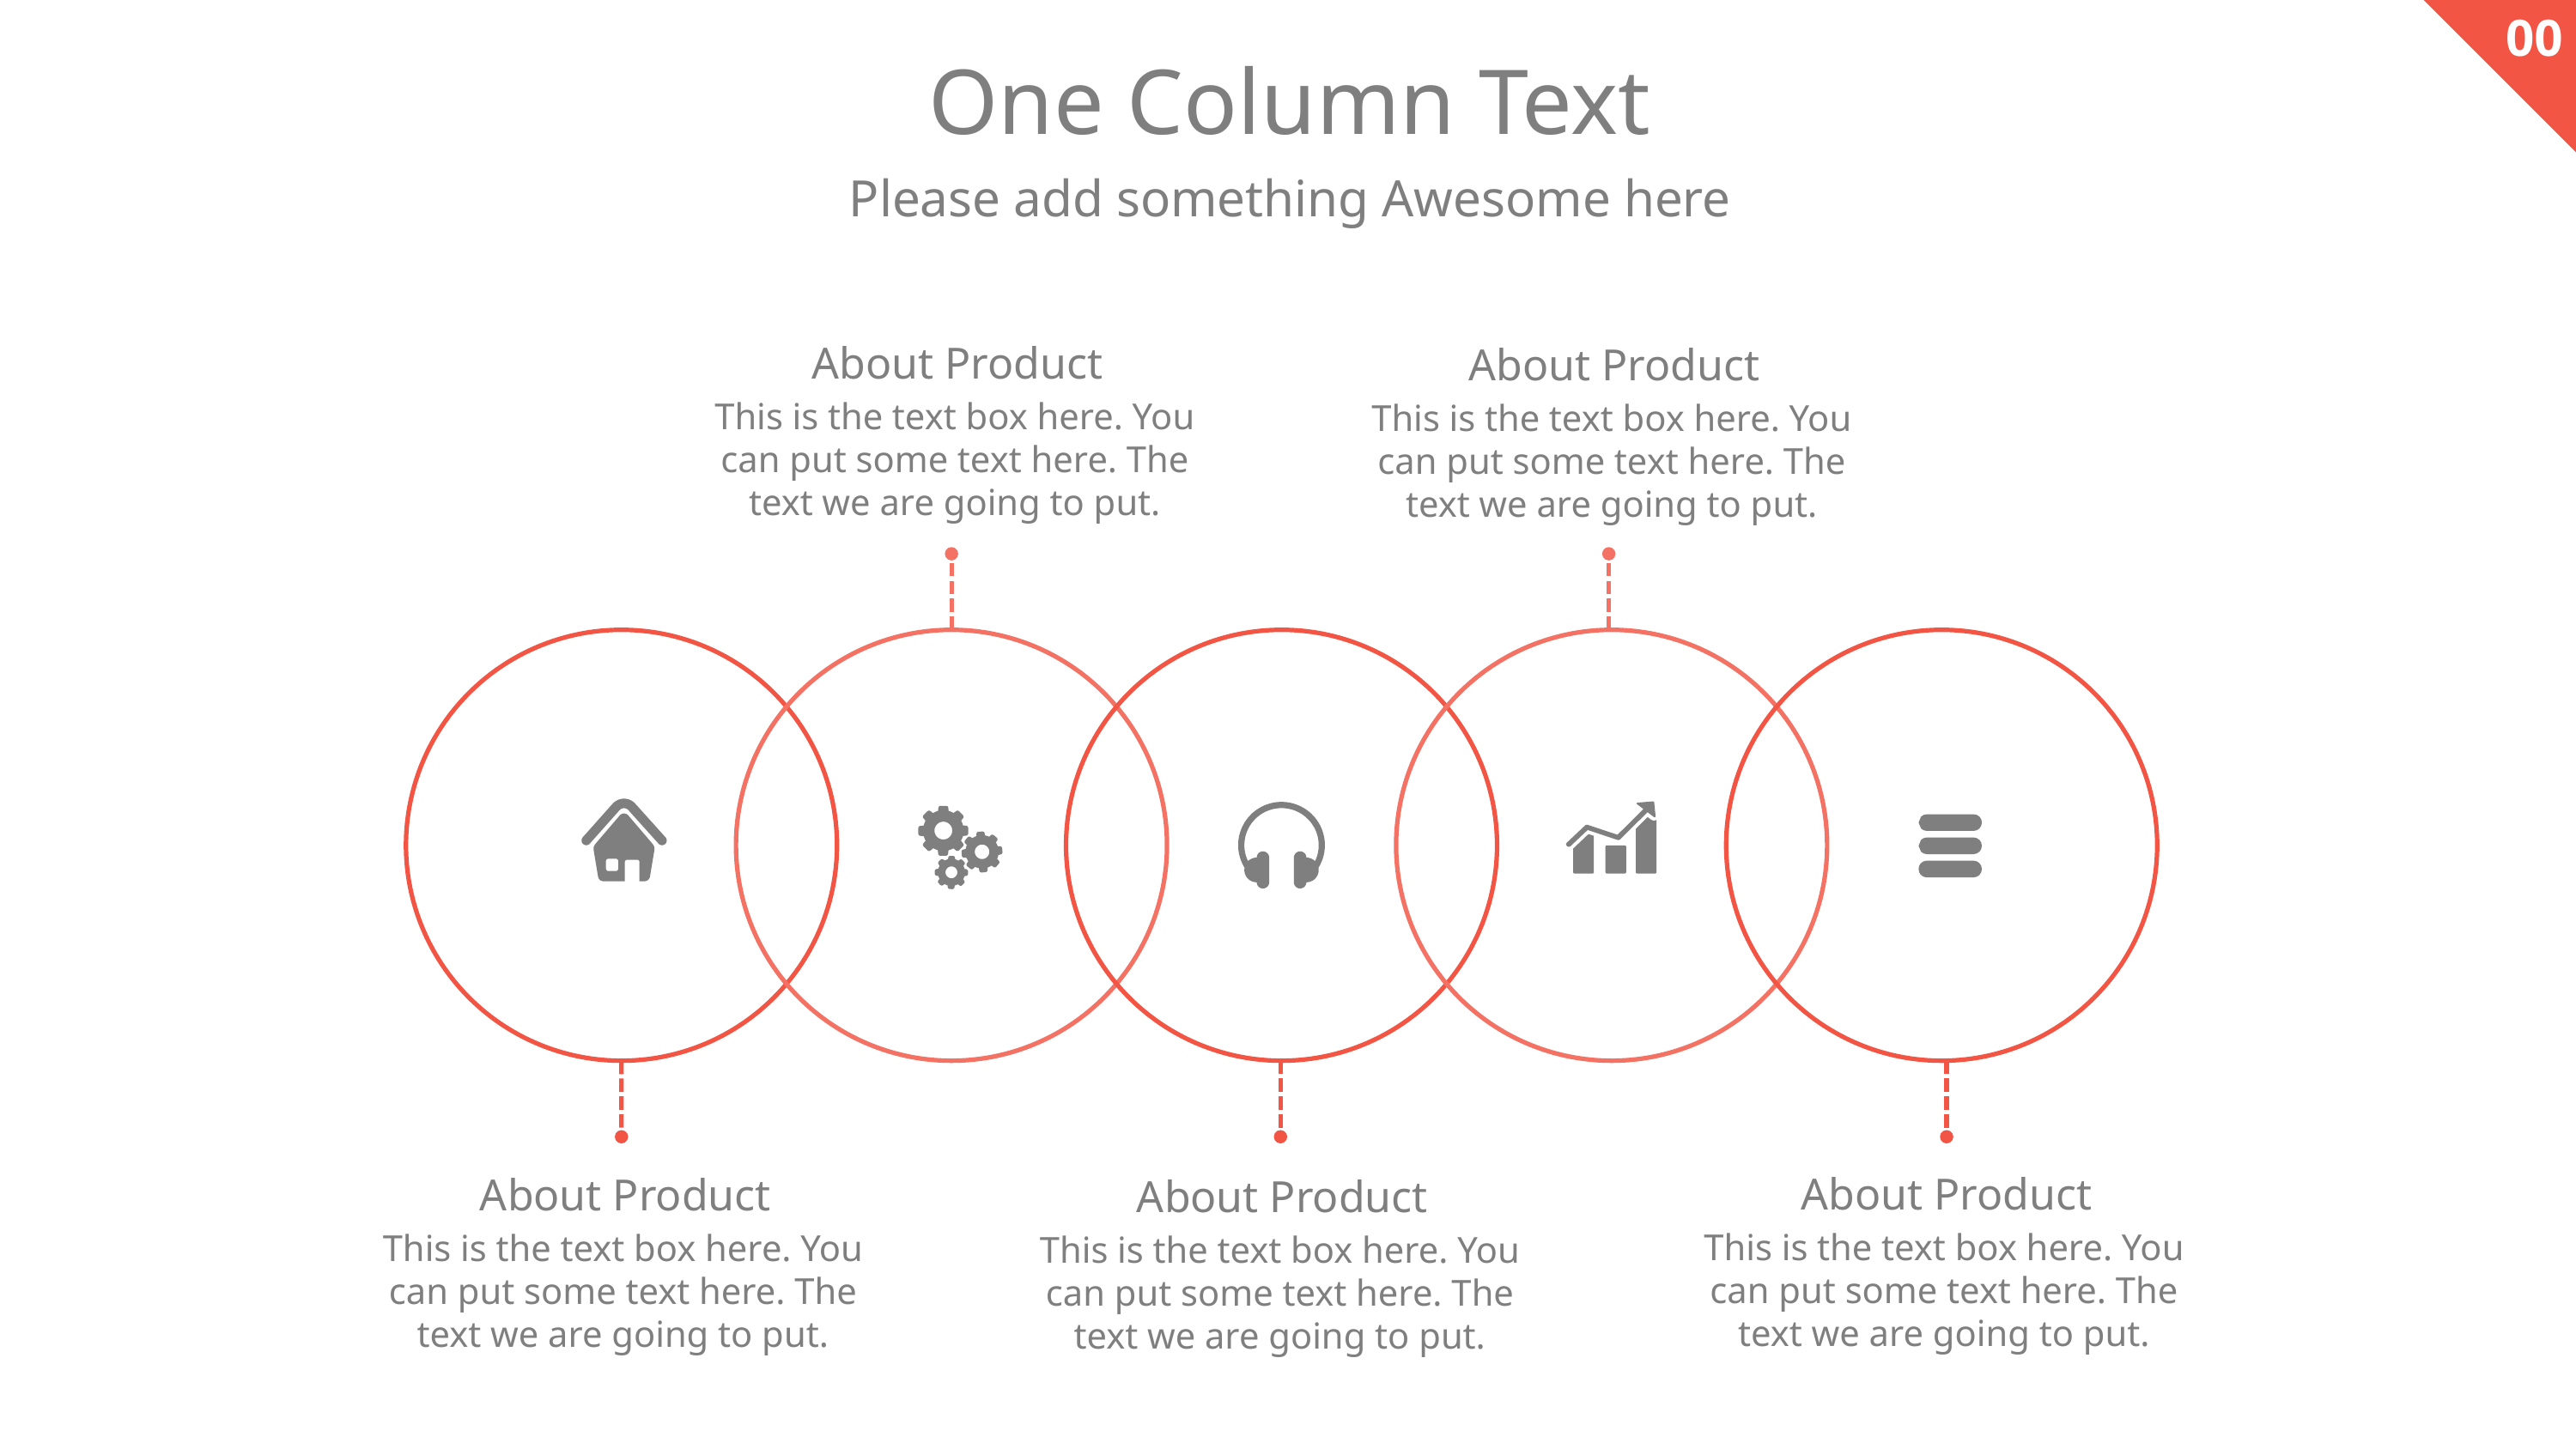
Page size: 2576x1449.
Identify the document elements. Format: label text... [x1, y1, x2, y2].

text_box [1917, 813, 1984, 833]
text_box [918, 805, 1003, 889]
text_box [1394, 628, 1777, 1062]
text_box [1725, 628, 2159, 1062]
text_box [1917, 836, 1984, 856]
text_box [1917, 859, 1984, 879]
text_box Please add something Awesome here [835, 160, 1744, 233]
text_box [1238, 802, 1325, 889]
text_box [1686, 1161, 2202, 1361]
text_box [1023, 1163, 1537, 1364]
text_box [2423, 0, 2576, 153]
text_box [581, 798, 667, 882]
text_box One Column Text [915, 39, 1664, 160]
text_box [1565, 801, 1657, 874]
text_box [404, 628, 787, 1062]
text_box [366, 1161, 880, 1362]
text_box [1065, 628, 1447, 1062]
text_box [1354, 331, 1869, 532]
text_box [735, 628, 1116, 1062]
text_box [697, 330, 1212, 530]
